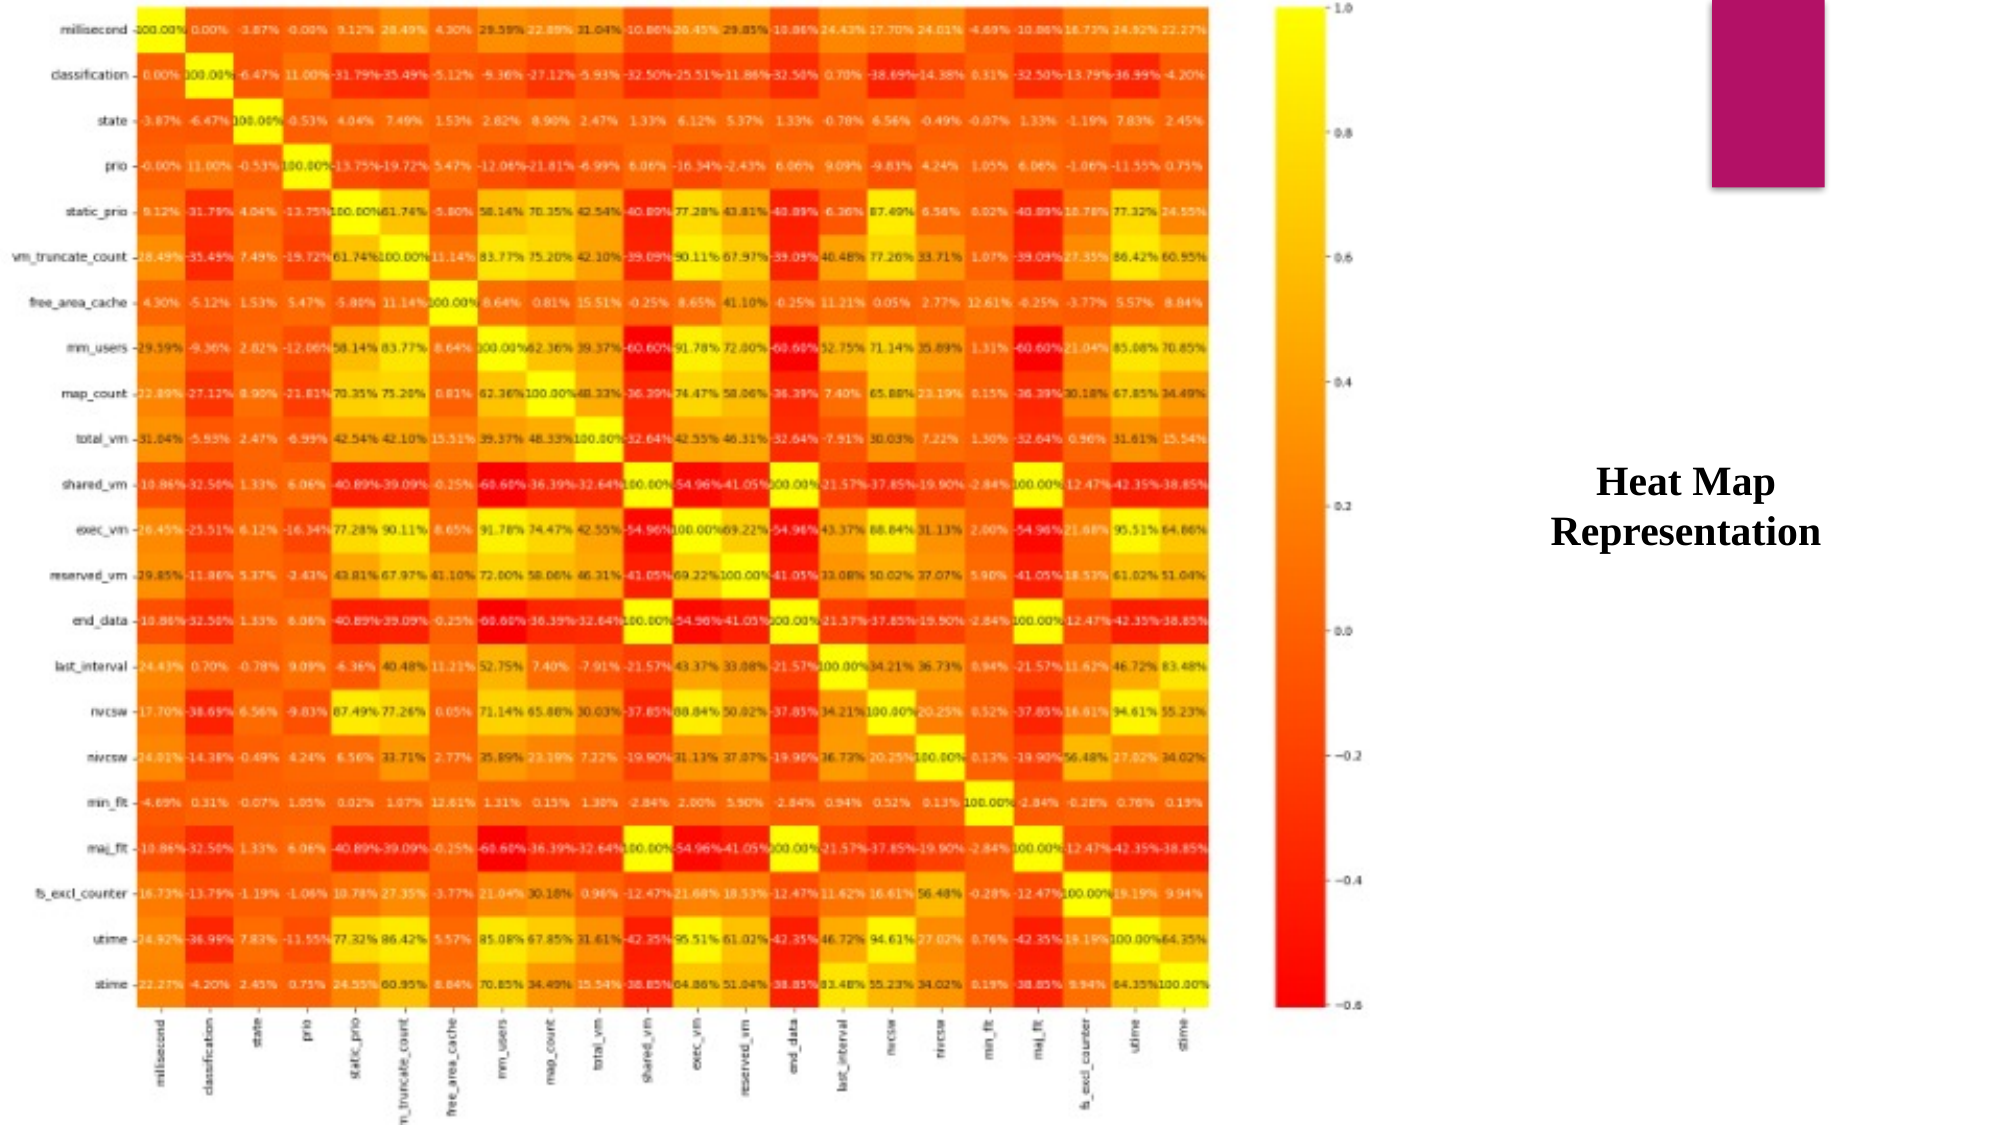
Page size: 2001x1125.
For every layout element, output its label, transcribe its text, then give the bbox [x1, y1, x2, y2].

picture [0, 0, 1395, 1125]
text_box Heat Map Representation [1456, 446, 1917, 562]
